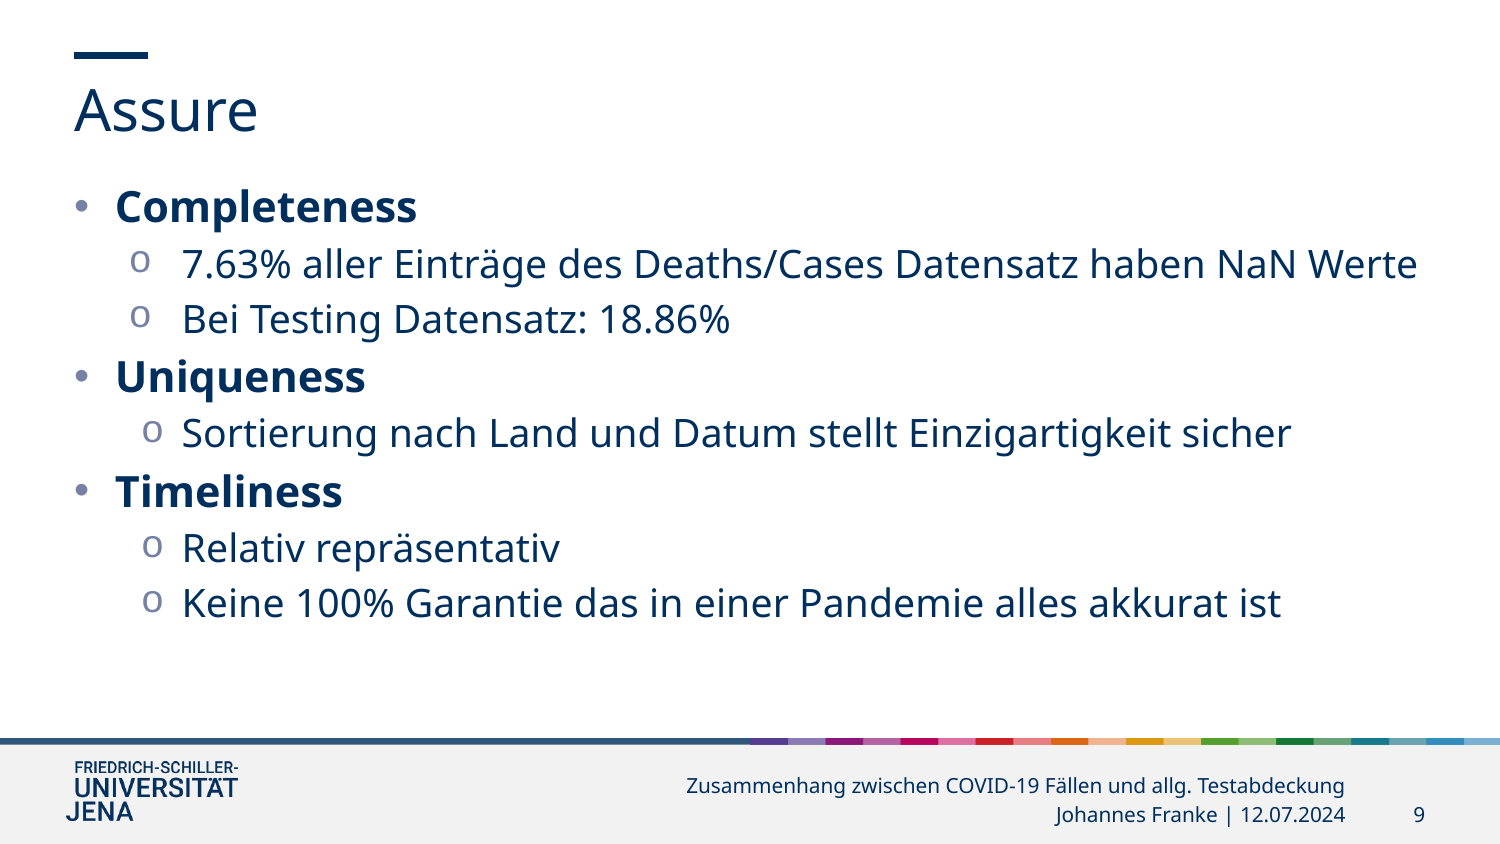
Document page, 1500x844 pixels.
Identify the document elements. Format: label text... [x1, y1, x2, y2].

picture [66, 761, 238, 821]
list Johannes Franke | 12.07.2024 [492, 801, 1351, 829]
list Assure [74, 73, 1426, 168]
list Completeness 7.63% aller Einträge des Deaths/Cases Datensatz haben NaN Werte Bei Testing Datensatz: 18.86% Uniqueness Sortierung nach Land und Datum stellt Einzigartigkeit sicher Timeliness Relativ repräsentativ Keine 100% Garantie das in einer Pandemie alles akkurat ist [74, 179, 1426, 665]
list Zusammenhang zwischen COVID-19 Fällen und allg. Testabdeckung ​ [492, 772, 1351, 800]
picture [750, 738, 1500, 745]
